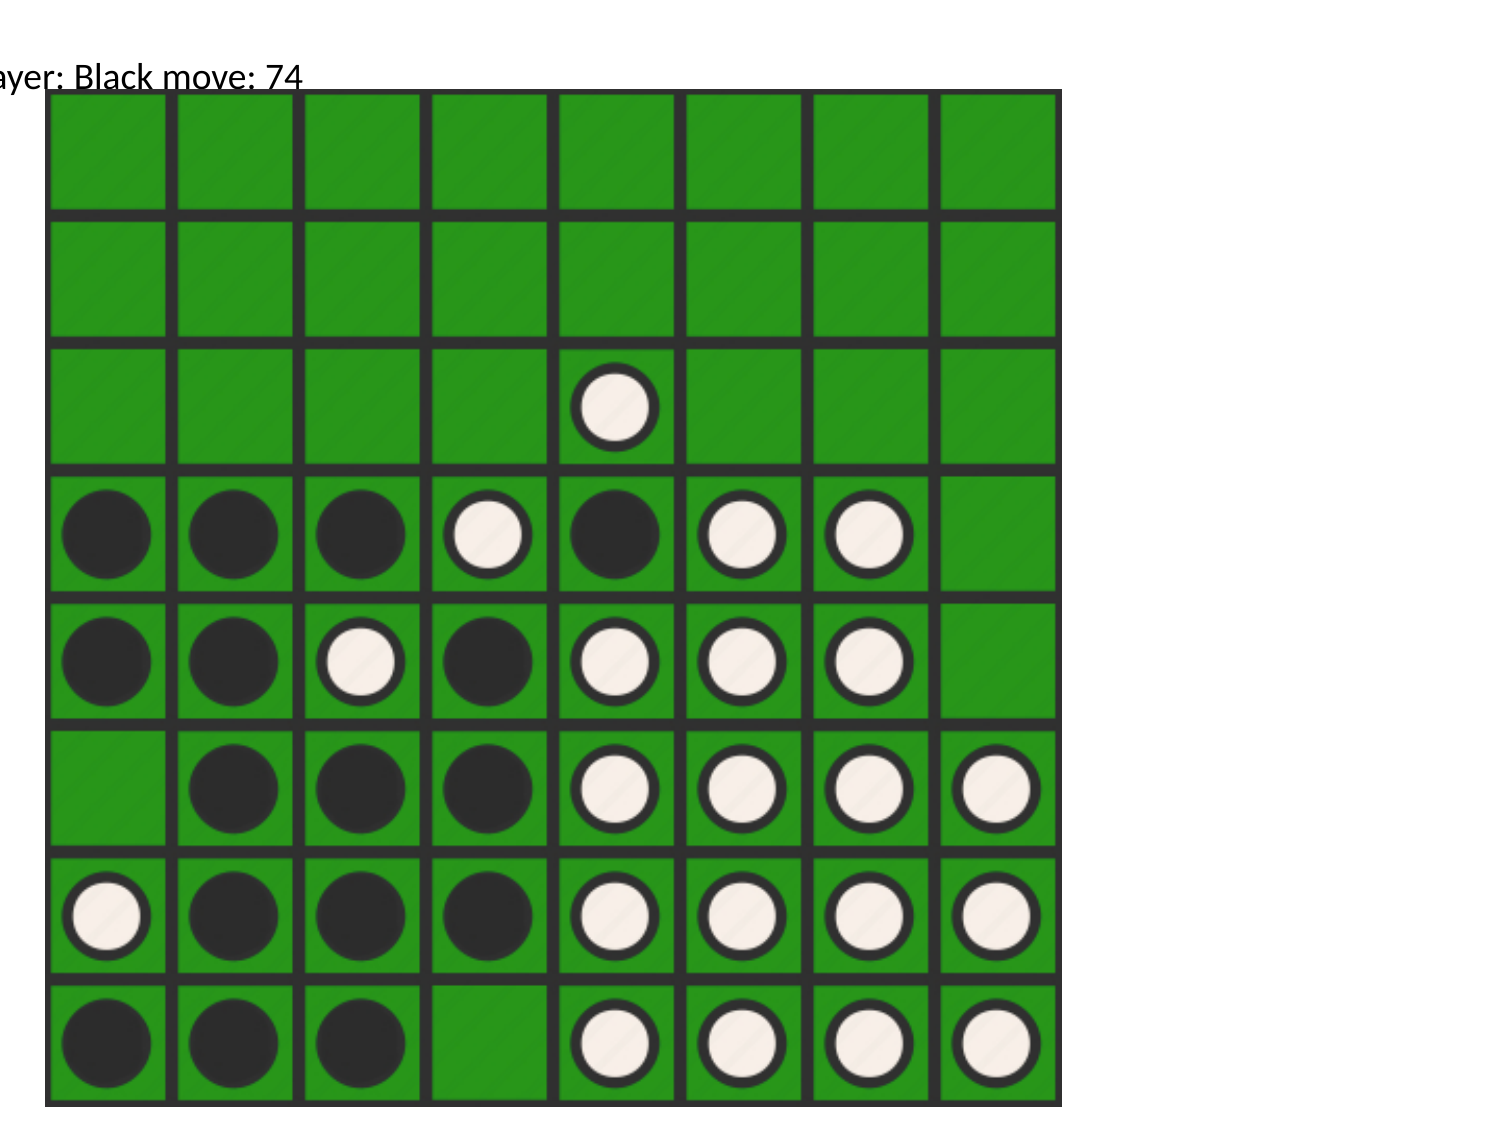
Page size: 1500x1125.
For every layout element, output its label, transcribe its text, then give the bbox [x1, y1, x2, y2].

picture [44, 89, 1062, 1107]
text_box turn: 33 player: Black move: 74 [0, 44, 319, 105]
